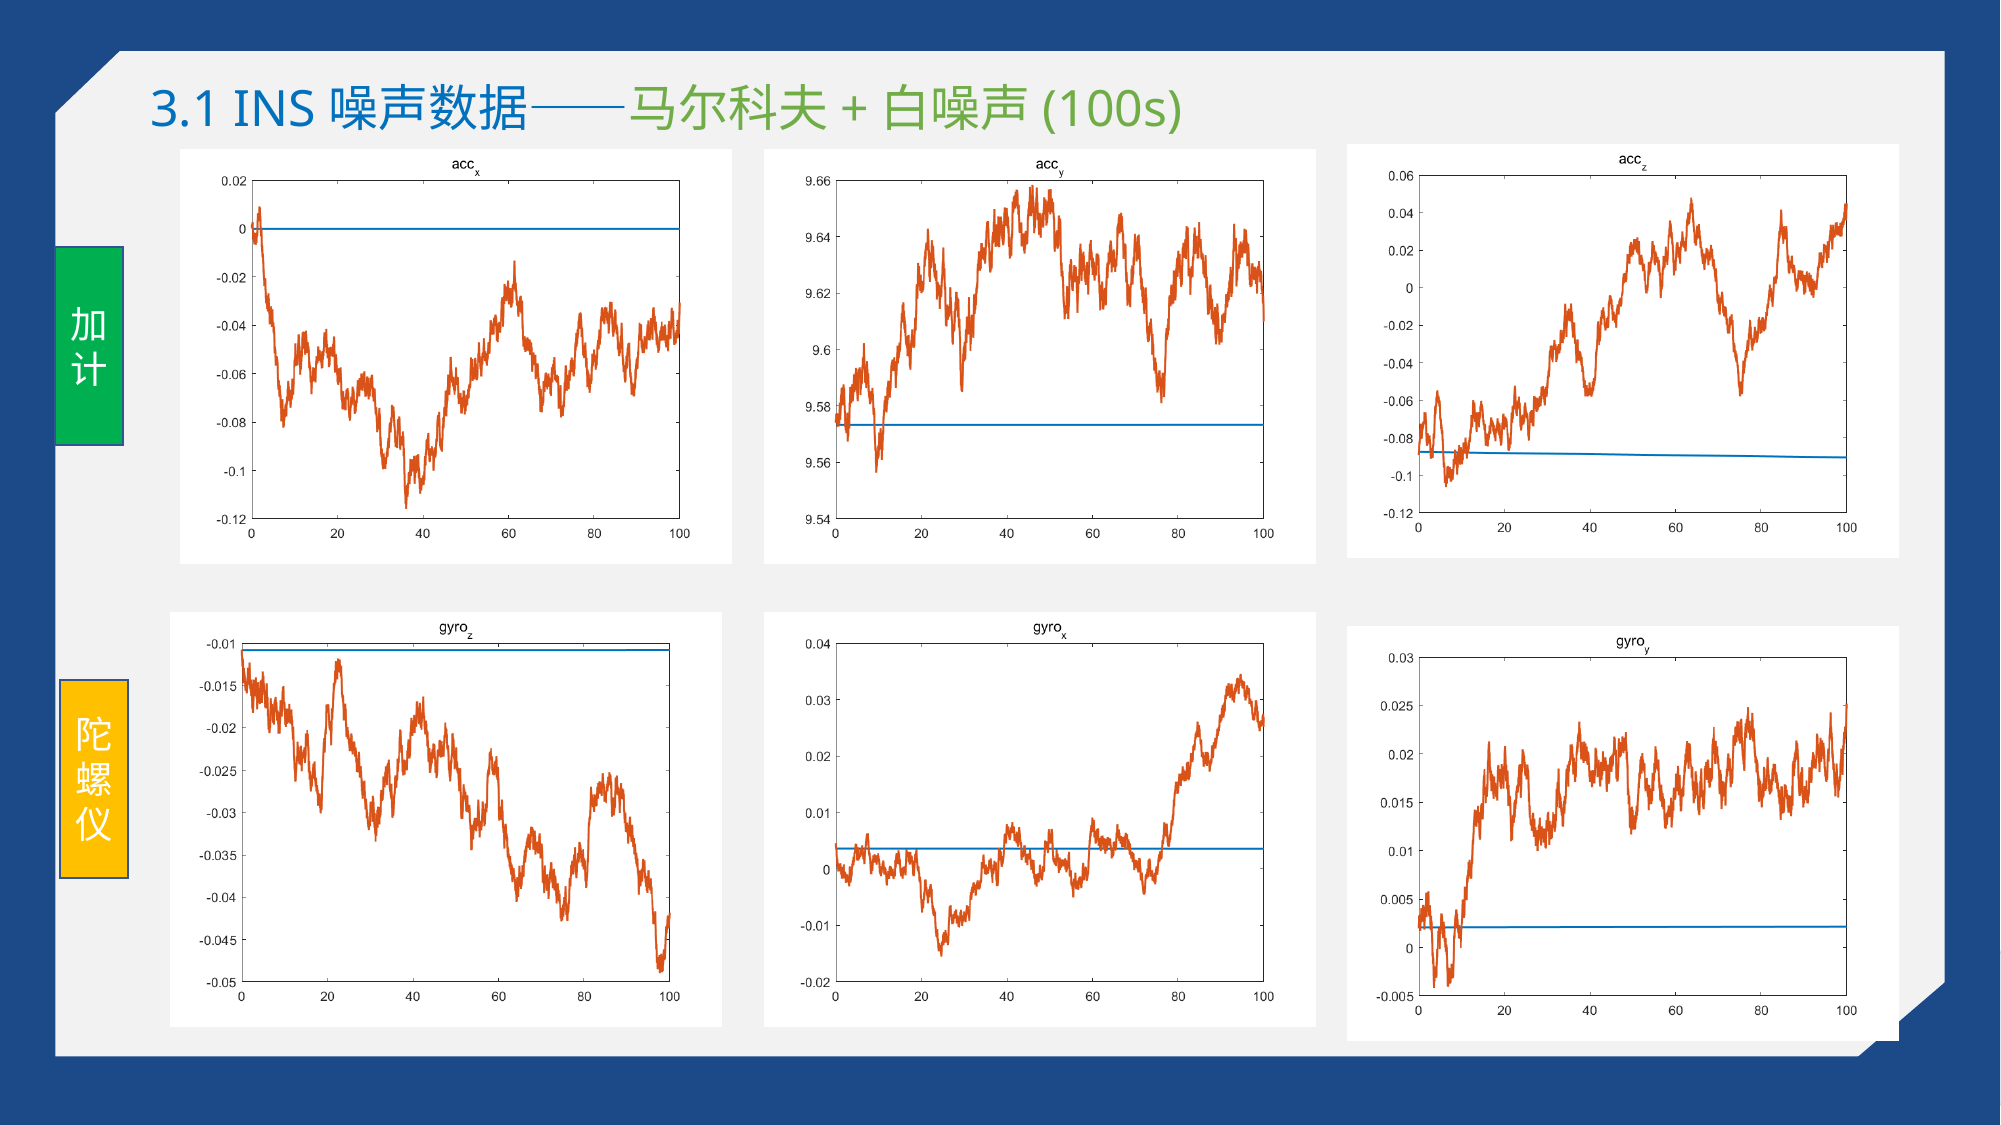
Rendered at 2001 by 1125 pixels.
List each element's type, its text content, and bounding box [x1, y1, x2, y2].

picture [764, 149, 1316, 564]
picture [1347, 144, 1899, 558]
text_box 3.1 INS噪声数据——马尔科夫+白噪声(100s) [107, 68, 1225, 144]
text_box 陀螺仪 [59, 679, 129, 879]
picture [1347, 626, 1899, 1041]
picture [764, 612, 1316, 1027]
picture [170, 612, 722, 1027]
picture [180, 149, 732, 564]
text_box 加计 [54, 246, 124, 446]
